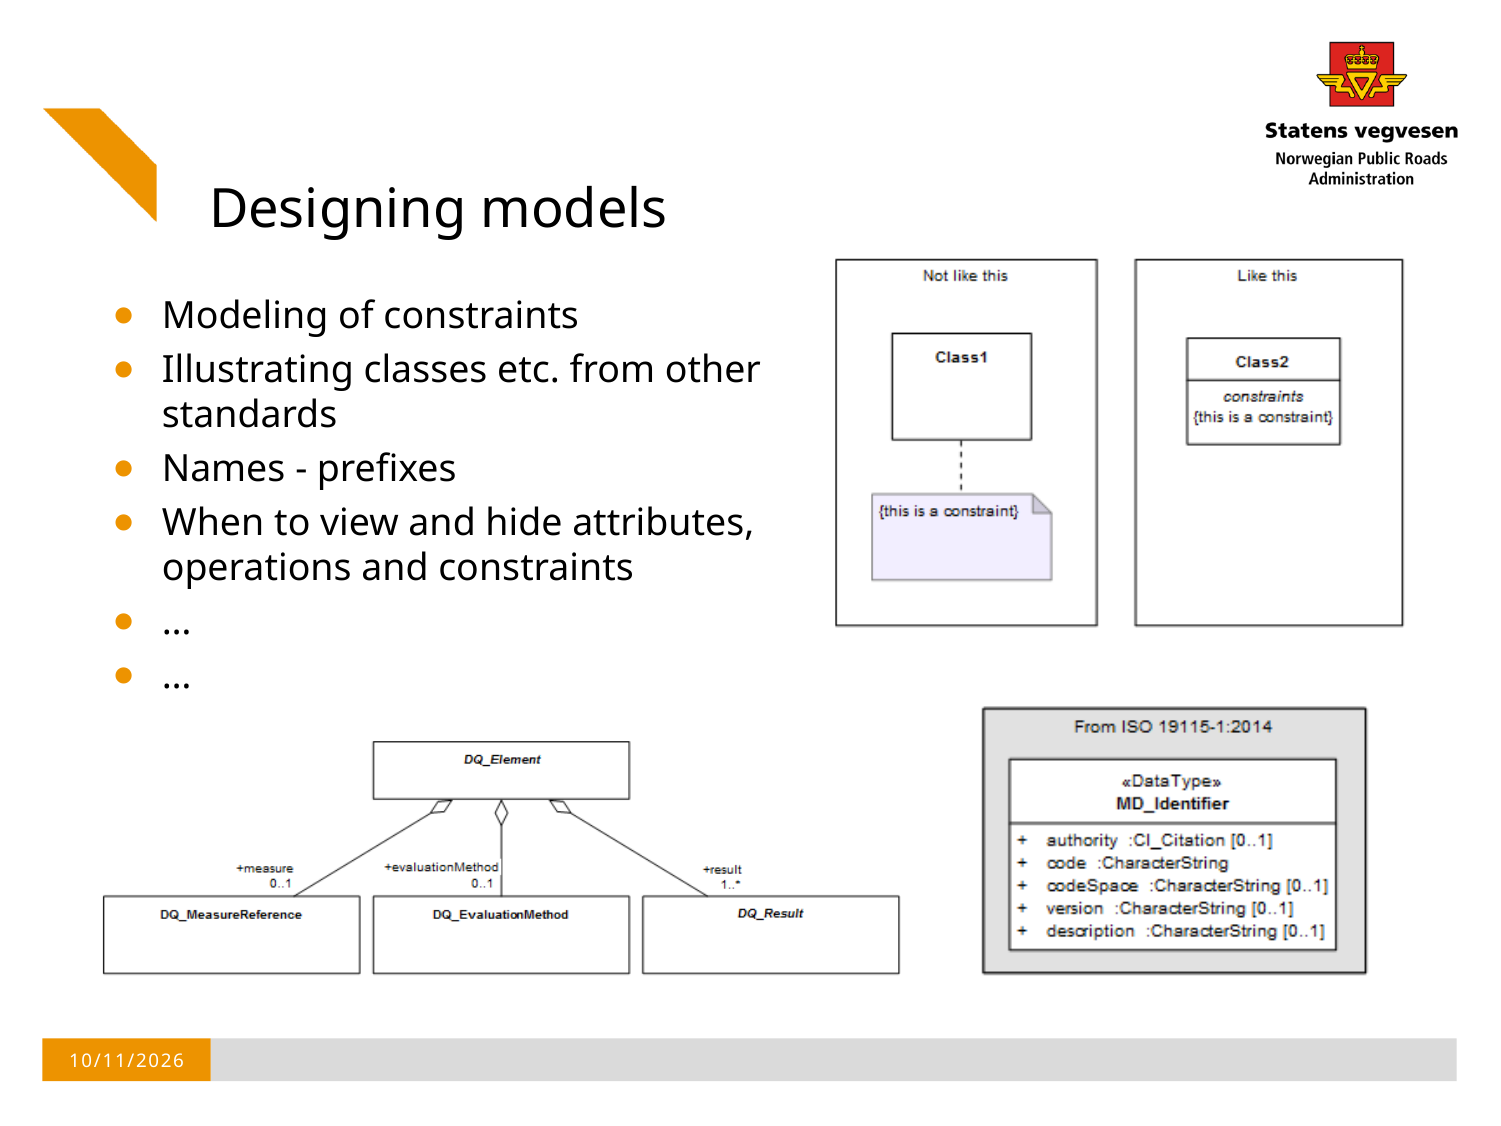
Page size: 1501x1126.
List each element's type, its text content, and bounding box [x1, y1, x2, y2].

picture [938, 667, 1398, 1027]
picture [0, 0, 167, 230]
title Designing models [209, 173, 1358, 251]
picture [1265, 41, 1458, 185]
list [808, 231, 1430, 667]
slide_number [42, 1047, 211, 1076]
picture [82, 720, 922, 1009]
text_box Modeling of constraints Illustrating classes etc. from other standards Names - prefixes When to view and hide attributes, operations and constraints … … [112, 290, 786, 719]
